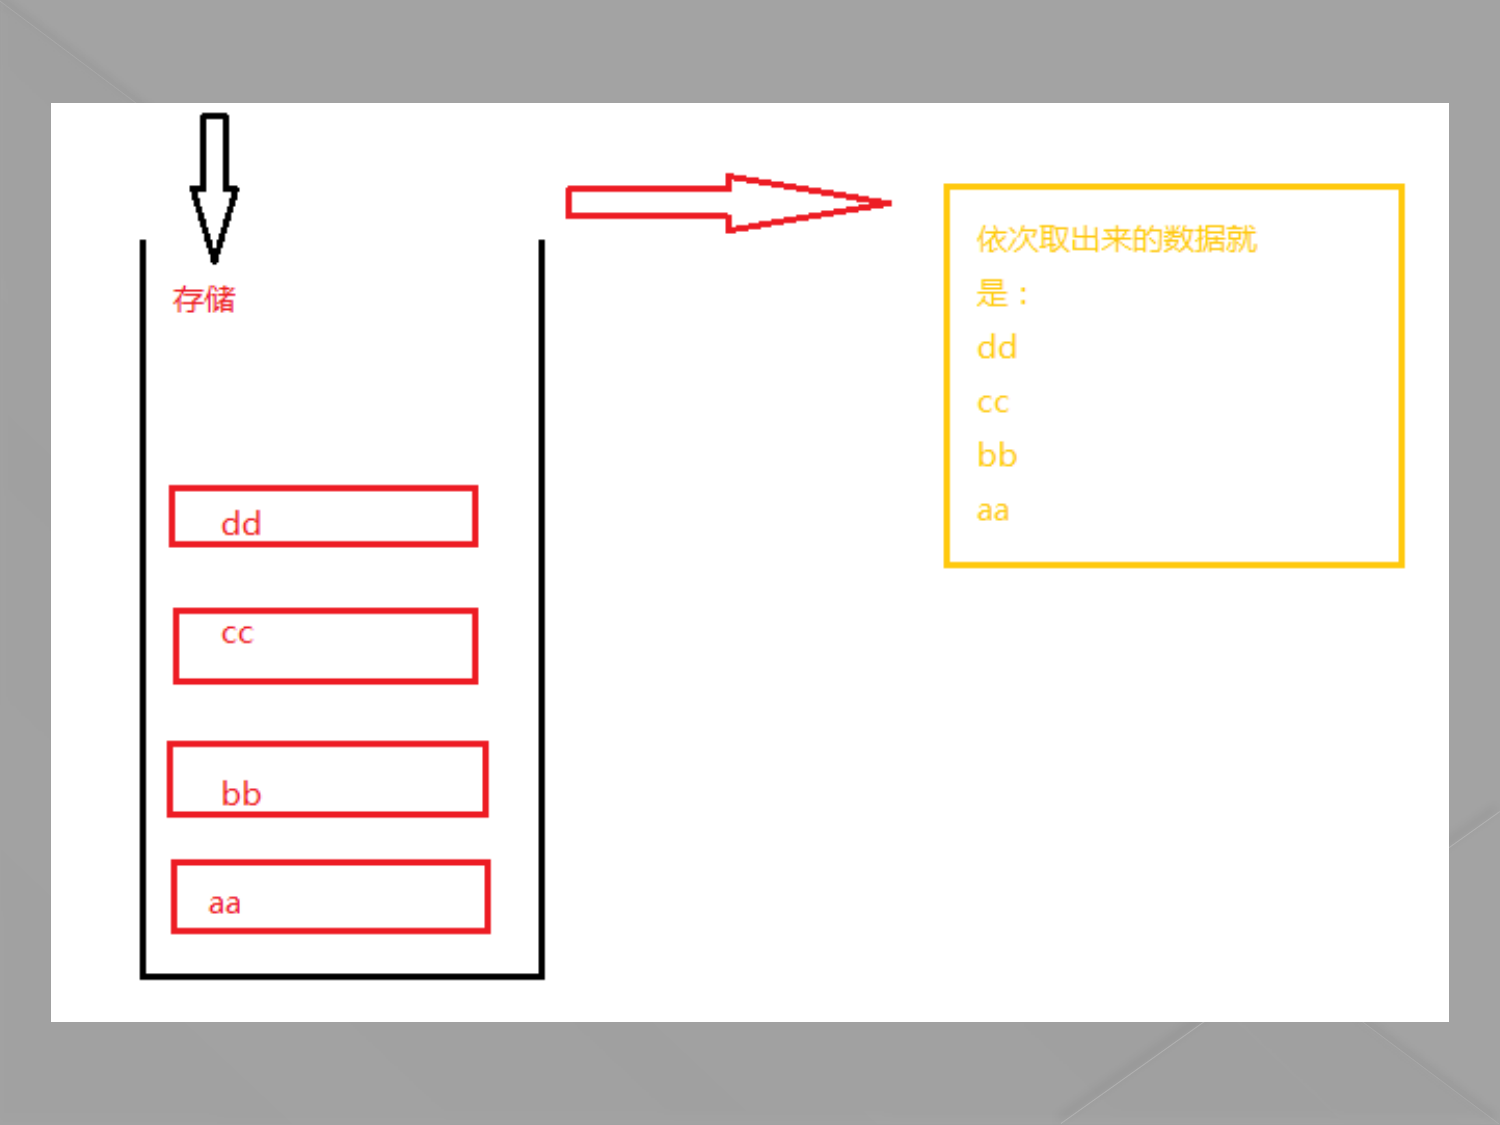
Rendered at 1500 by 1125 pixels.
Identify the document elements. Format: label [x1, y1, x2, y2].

picture [51, 103, 1449, 1022]
